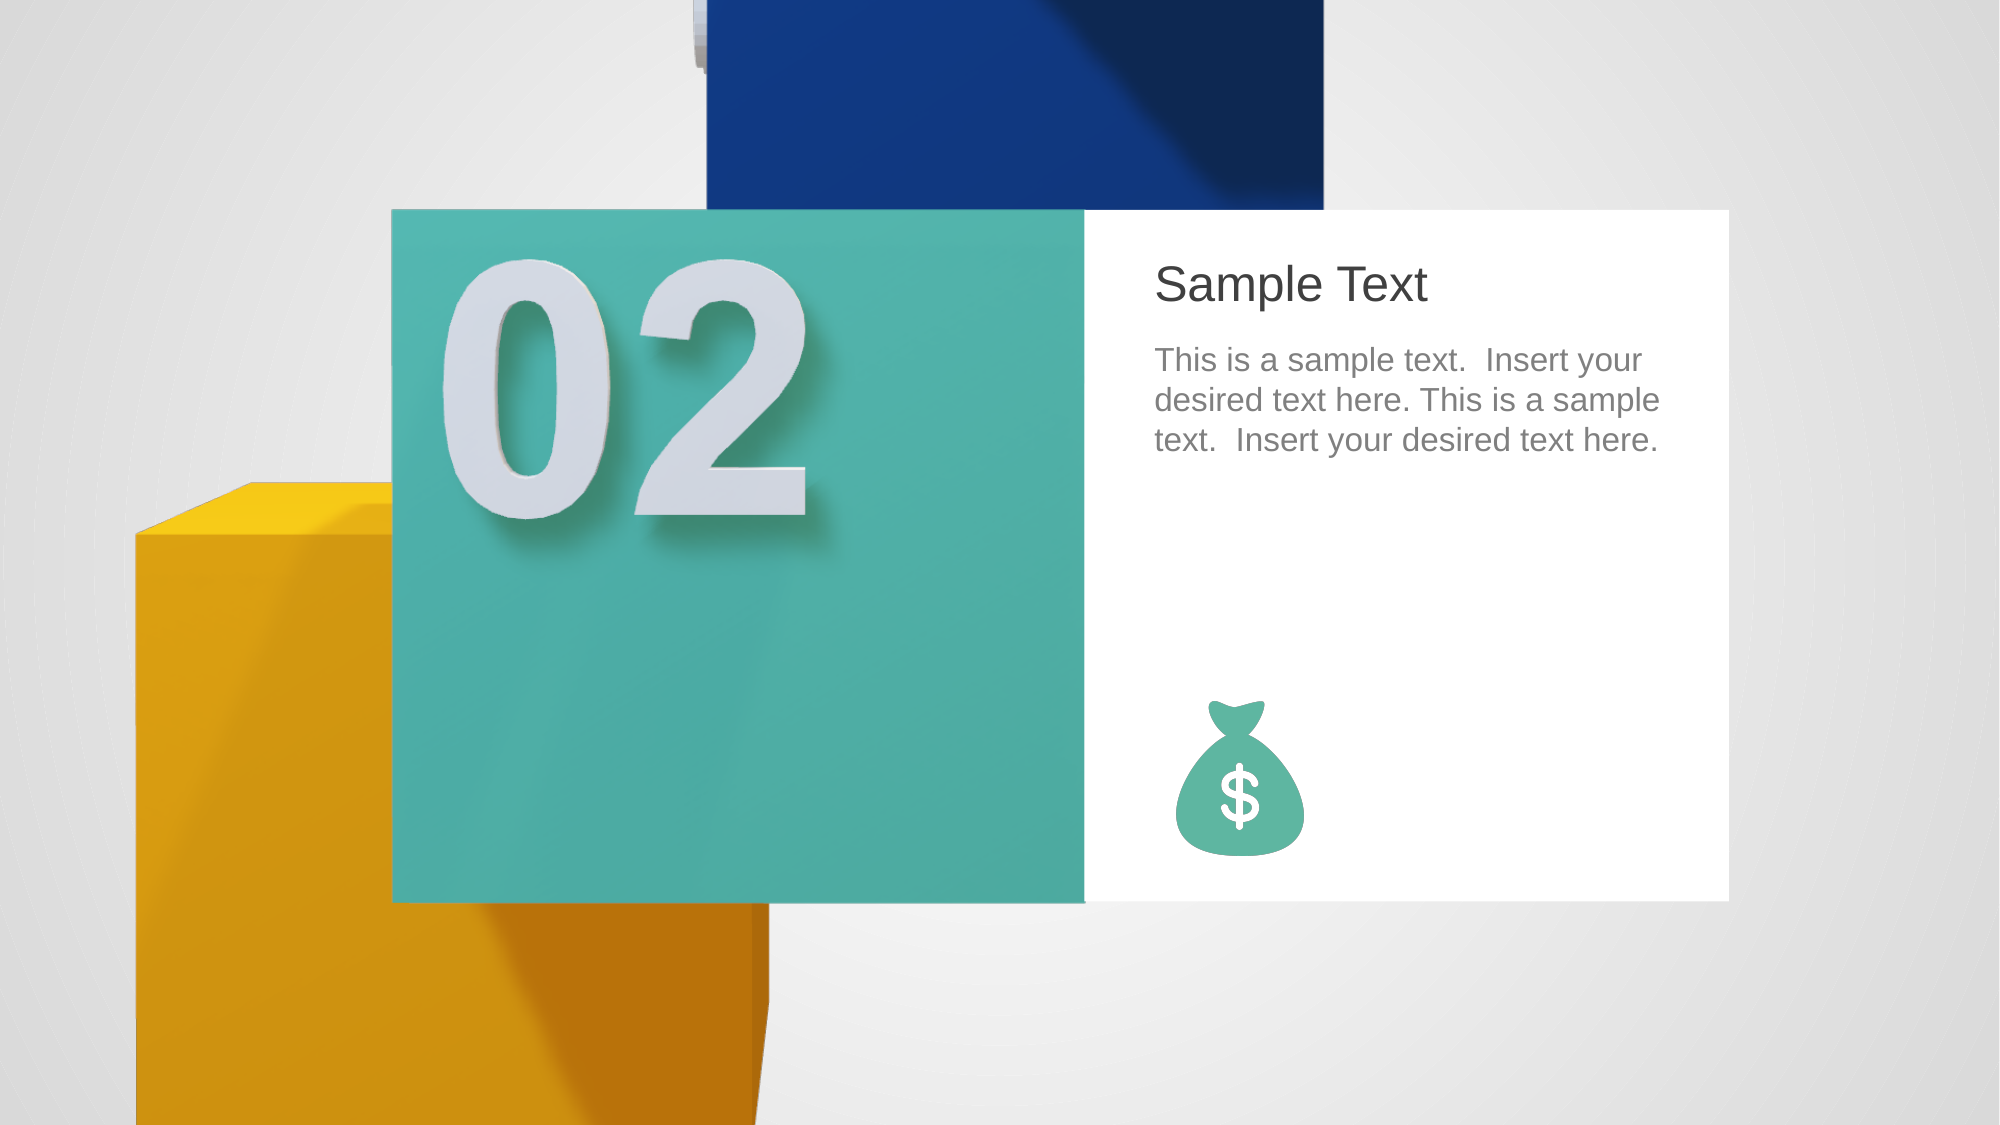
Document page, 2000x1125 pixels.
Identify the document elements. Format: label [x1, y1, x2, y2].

text_box [1083, 209, 1730, 902]
picture [31, 0, 1665, 1125]
picture [1162, 701, 1317, 856]
